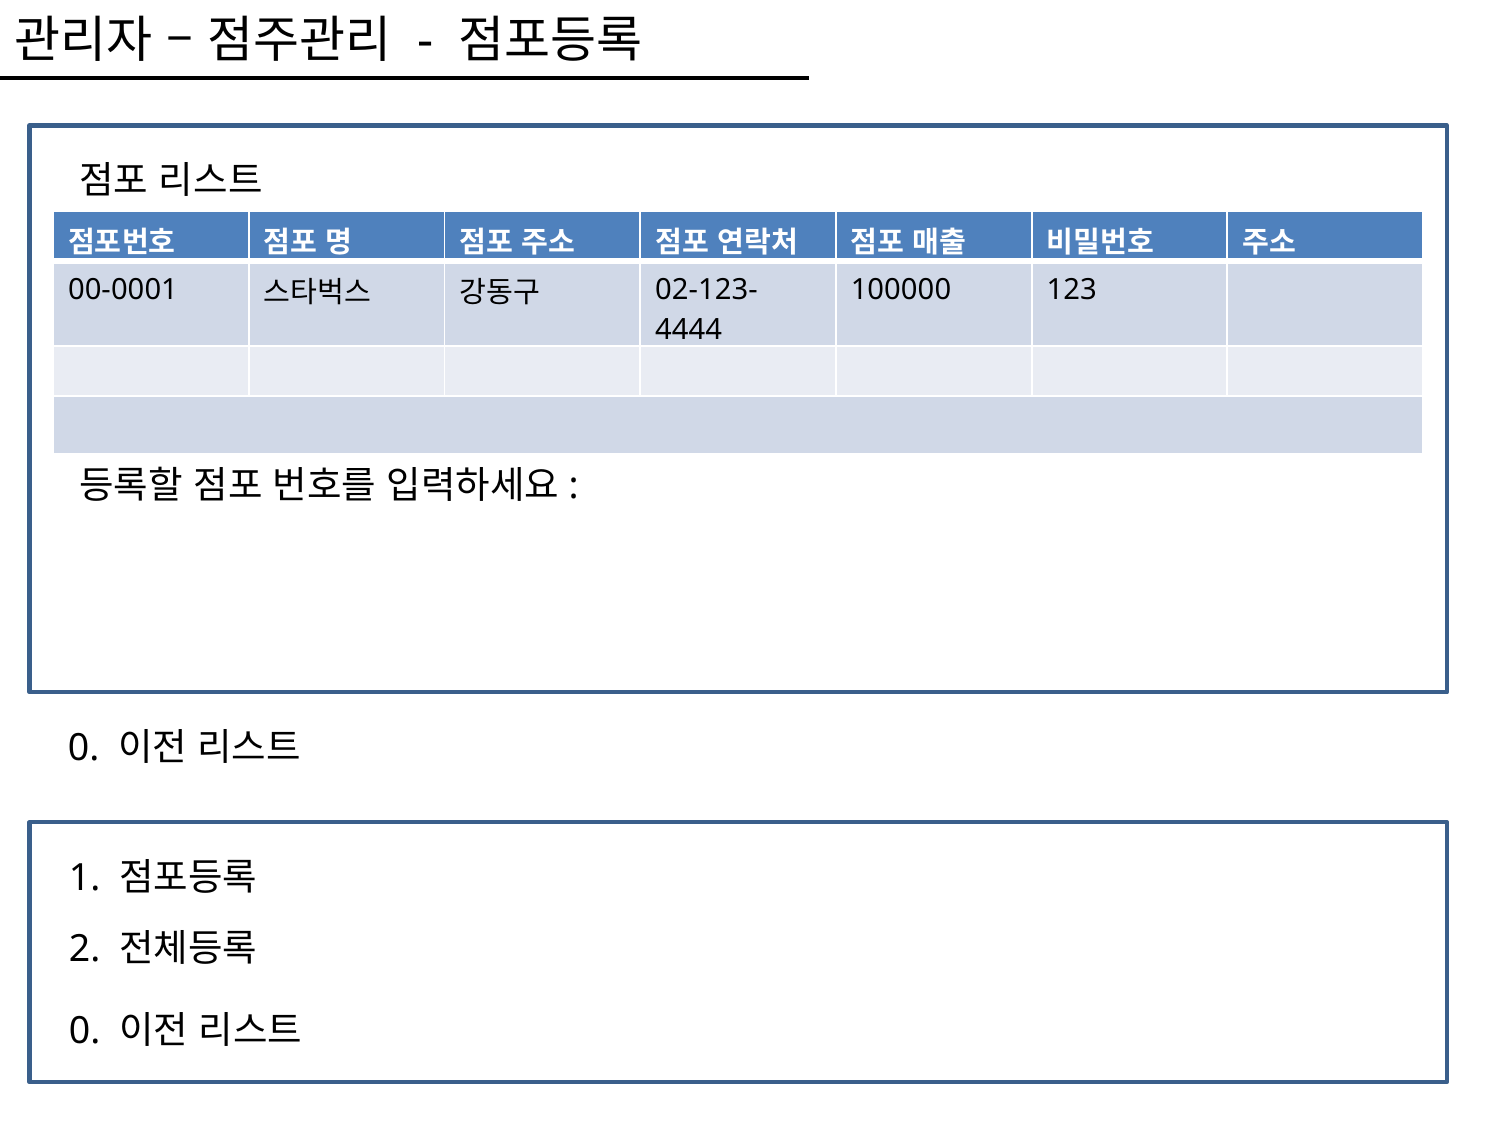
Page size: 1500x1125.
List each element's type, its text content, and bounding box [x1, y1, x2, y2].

table_cell [250, 347, 444, 395]
table_header 점포 주소 [445, 212, 639, 258]
table_header 점포번호 [54, 212, 248, 258]
table_cell 123 [1033, 264, 1226, 345]
table_cell [54, 347, 248, 395]
table_cell 02-123-4444 [641, 264, 835, 345]
text_box 관리자 – 점주관리 - 점포등록 [0, 0, 809, 75]
table_header 비밀번호 [1033, 212, 1226, 258]
table_cell [54, 397, 1422, 453]
table_cell 100000 [837, 264, 1031, 345]
table_cell [1228, 264, 1422, 345]
table_cell 스타벅스 [250, 264, 444, 345]
table_header 주소 [1228, 212, 1422, 258]
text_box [53, 844, 1319, 1060]
text_box 등록할 점포 번호를 입력하세요: [64, 453, 786, 514]
table_header 점포 명 [250, 212, 444, 258]
text_box [27, 123, 1449, 694]
text_box 점포 리스트 [64, 148, 632, 209]
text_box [52, 715, 1500, 860]
table_cell 00-0001 [54, 264, 248, 345]
table_cell [1228, 347, 1422, 395]
table_cell 강동구 [445, 264, 639, 345]
text_box [27, 820, 1449, 1084]
table_cell [1033, 347, 1226, 395]
table_cell [837, 347, 1031, 395]
table_cell [445, 347, 639, 395]
table_header 점포 매출 [837, 212, 1031, 258]
table_header 점포 연락처 [641, 212, 835, 258]
table_cell [641, 347, 835, 395]
